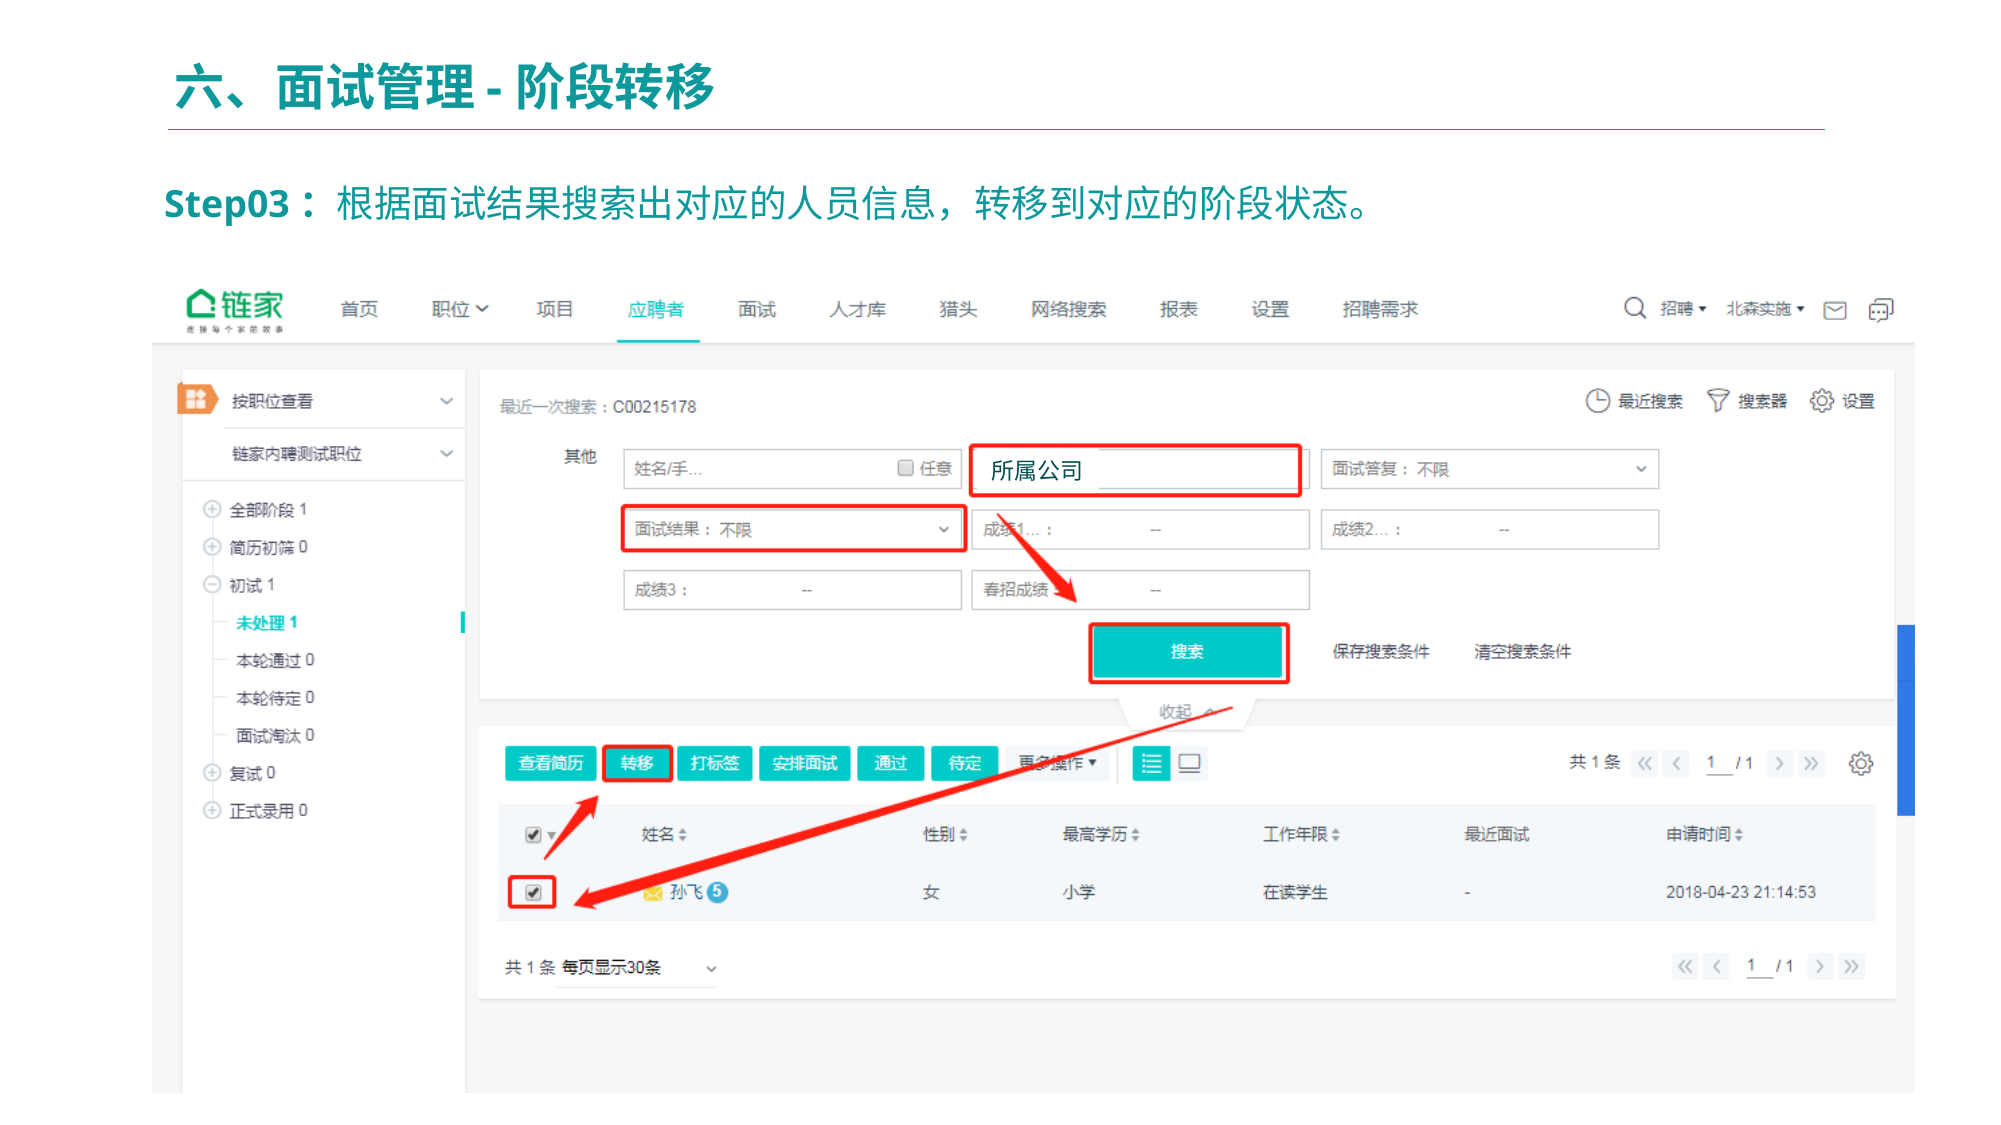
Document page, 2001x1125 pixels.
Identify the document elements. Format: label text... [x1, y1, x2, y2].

text_box Step03：根据面试结果搜索出对应的人员信息，转移到对应的阶段状态。 [149, 149, 1837, 233]
picture [152, 280, 1915, 1093]
title 六、面试管理-阶段转移 [27, 42, 1753, 129]
